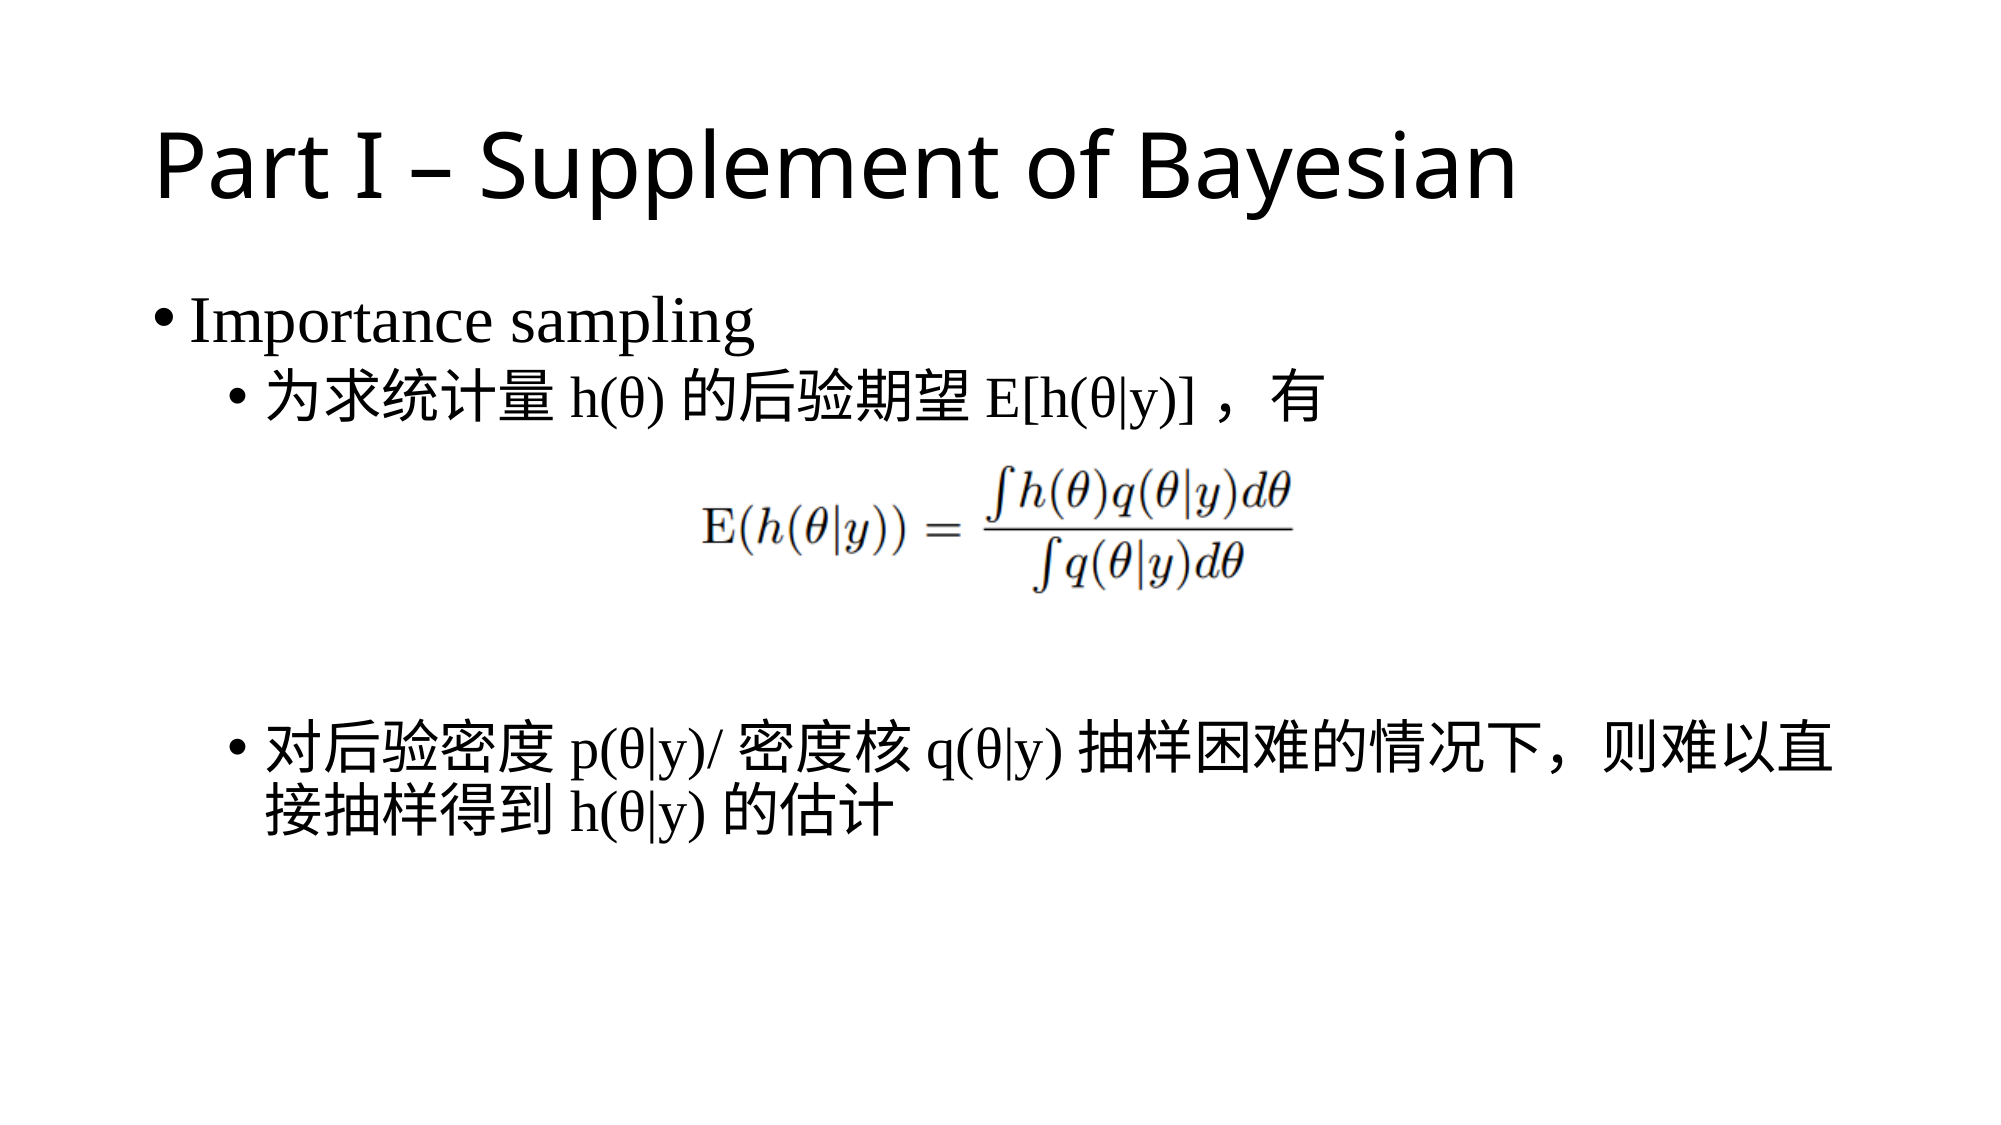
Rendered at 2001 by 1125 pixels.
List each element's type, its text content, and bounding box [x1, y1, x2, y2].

picture [688, 441, 1311, 606]
list Importance sampling 为求统计量h(θ)的后验期望E[h(θ|y)]，有 对后验密度p(θ|y)/密度核q(θ|y)抽样困难的情况下，则难以直接抽样得到h(θ|y)的估计 [137, 277, 1863, 1014]
title Part I – Supplement of Bayesian [137, 59, 1863, 277]
